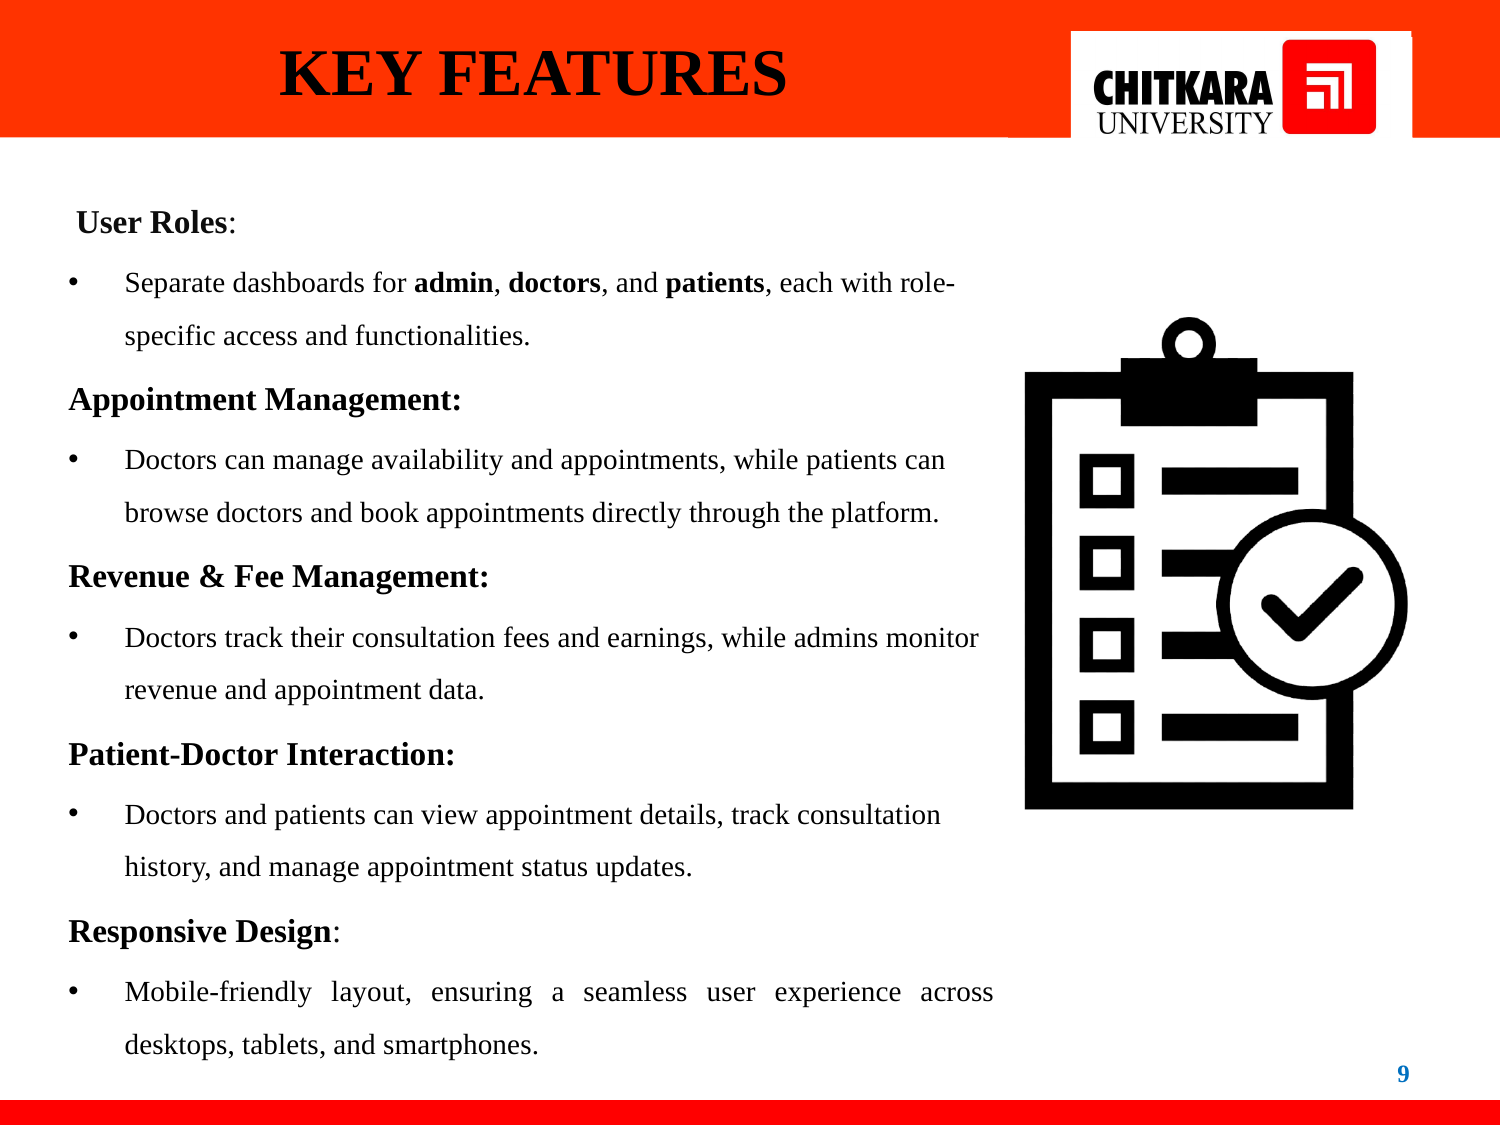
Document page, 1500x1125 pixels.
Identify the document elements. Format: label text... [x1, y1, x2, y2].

title KEY FEATURES [0, 0, 1069, 138]
picture [1074, 37, 1391, 138]
list User Roles: Separate dashboards for admin, doctors, and patients, each with role-specific access and functionalities. Appointment Management: Doctors can manage availability and appointments, while patients can browse doctors and book appointments directly through the platform. Revenue & Fee Management: Doctors track their consultation fees and earnings, while admins monitor revenue and appointment data. Patient-Doctor Interaction: Doctors and patients can view appointment details, track consultation history, and manage appointment status updates. Responsive Design: Mobile-friendly layout, ensuring a seamless user experience across desktops, tablets, and smartphones. [53, 172, 1011, 1103]
slide_number 9 [1074, 1042, 1425, 1103]
picture [985, 294, 1447, 831]
